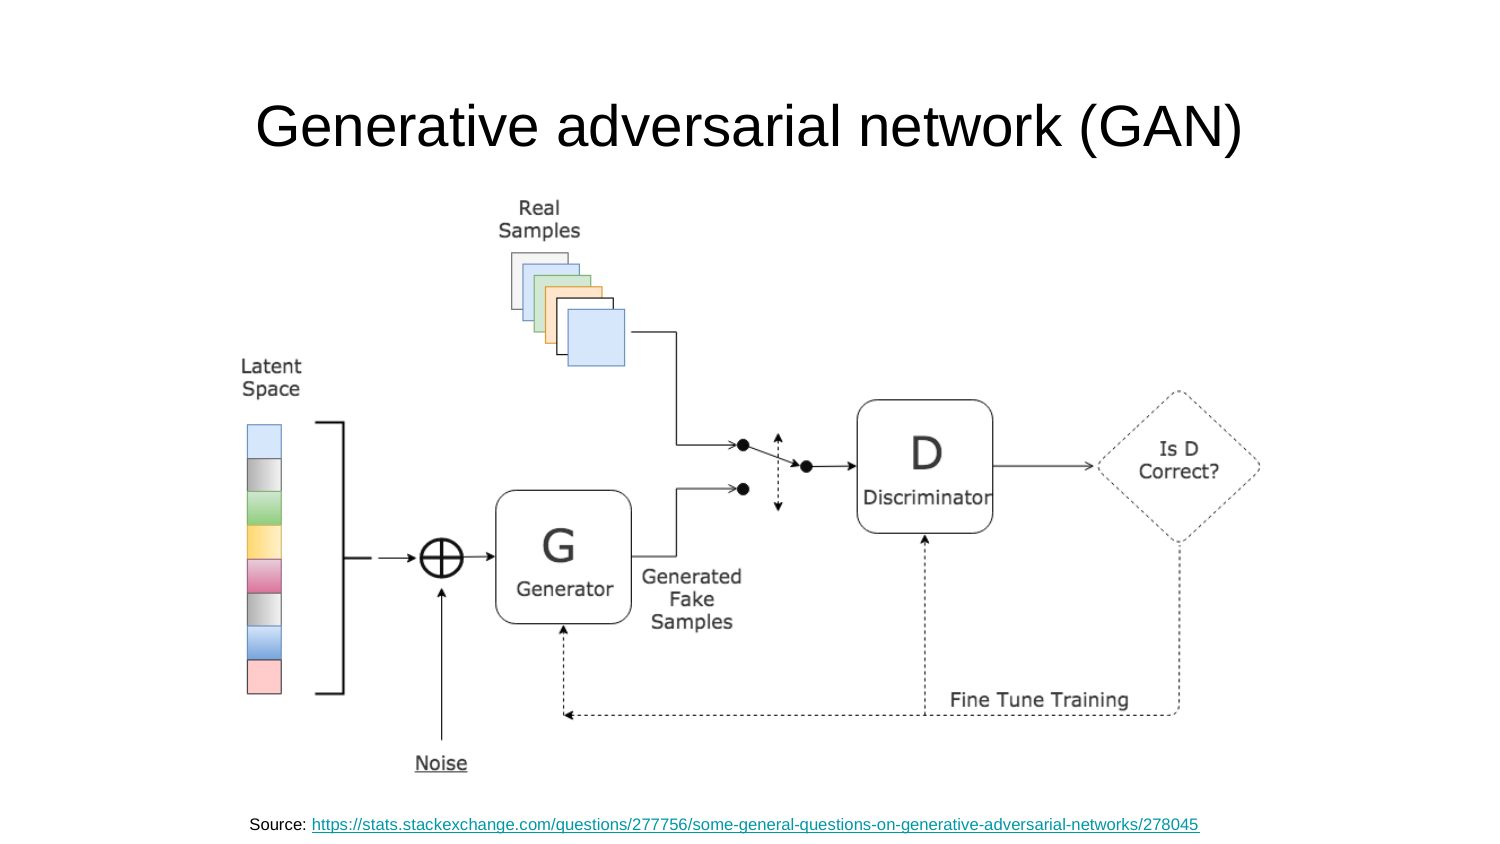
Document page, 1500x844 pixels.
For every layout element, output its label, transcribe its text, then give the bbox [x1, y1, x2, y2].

text_box Source: https://stats.stackexchange.com/questions/277756/some-general-questions-on-generative-adversarial-networks/278045 [234, 799, 1266, 844]
title Generative adversarial network (GAN) [51, 72, 1449, 167]
picture [238, 189, 1262, 777]
